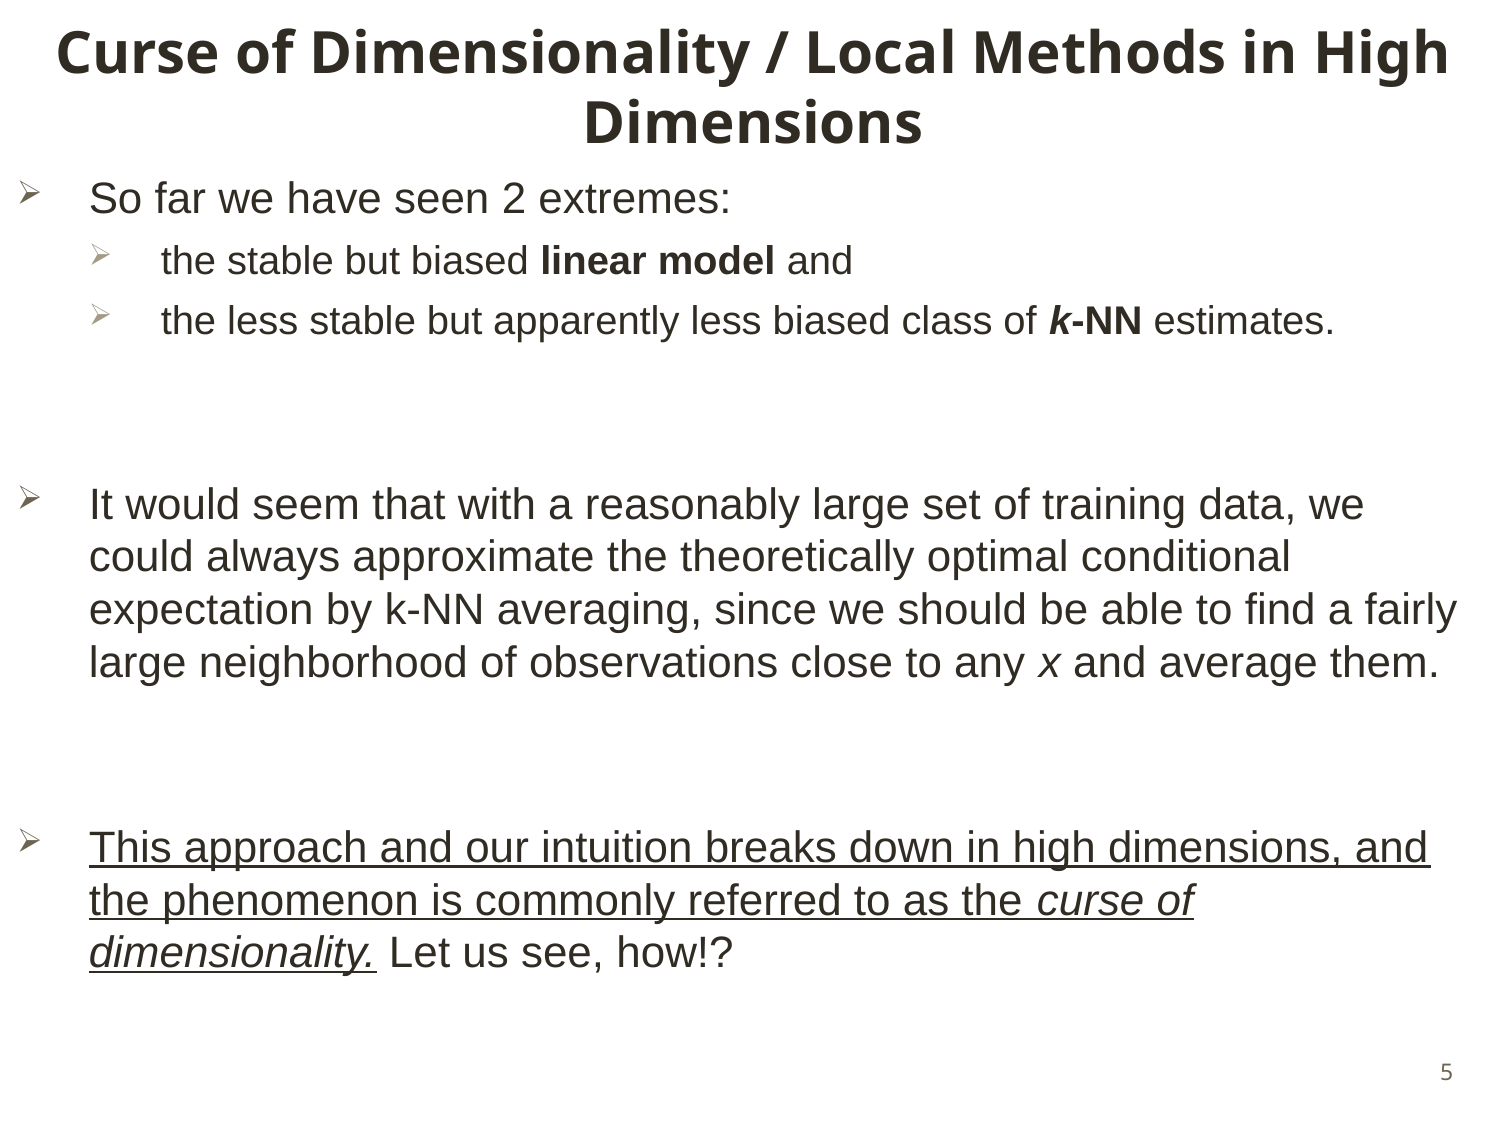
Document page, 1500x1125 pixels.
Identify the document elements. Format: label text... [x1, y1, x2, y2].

list So far we have seen 2 extremes: the stable but biased linear model and the less stable but apparently less biased class of k-NN estimates. It would seem that with a reasonably large set of training data, we could always approximate the theoretically optimal conditional expectation by k-NN averaging, since we should be able to find a fairly large neighborhood of observations close to any x and average them. This approach and our intuition breaks down in high dimensions, and the phenomenon is commonly referred to as the curse of dimensionality. Let us see, how!? [1, 162, 1477, 1043]
title Curse of Dimensionality / Local Methods in High Dimensions [37, 15, 1469, 162]
slide_number 5 [1118, 1042, 1469, 1103]
